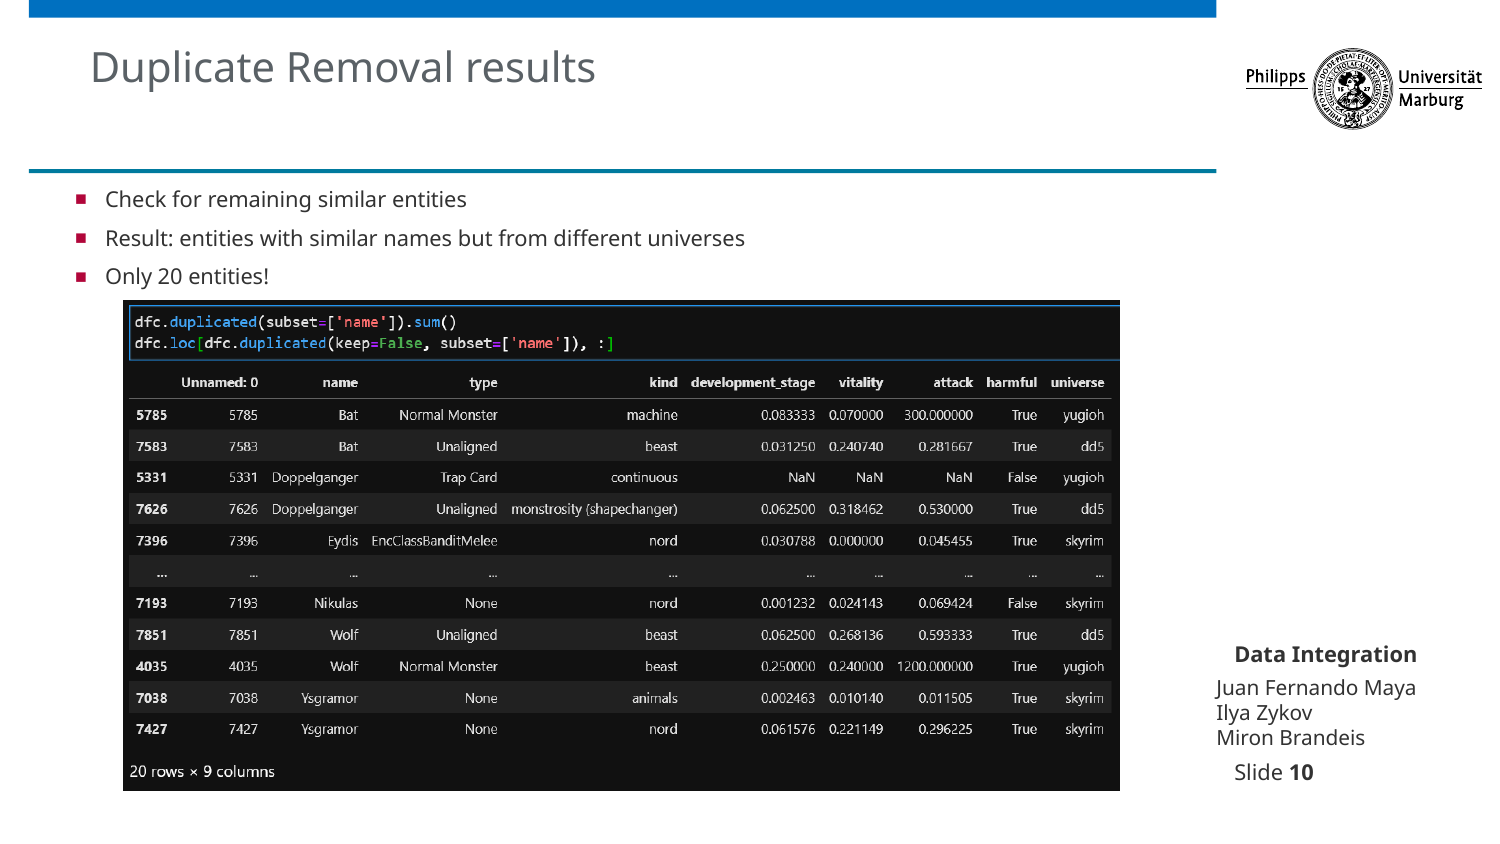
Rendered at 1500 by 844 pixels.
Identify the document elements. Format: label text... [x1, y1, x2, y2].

slide_number Slide 10 [1216, 758, 1471, 788]
picture [123, 300, 1121, 792]
text_box Check for remaining similar entities Result: entities with similar names but from different universes Only 20 entities! [75, 185, 1081, 387]
footer Data Integration [1216, 584, 1471, 670]
title Duplicate Removal results [75, 33, 1217, 175]
